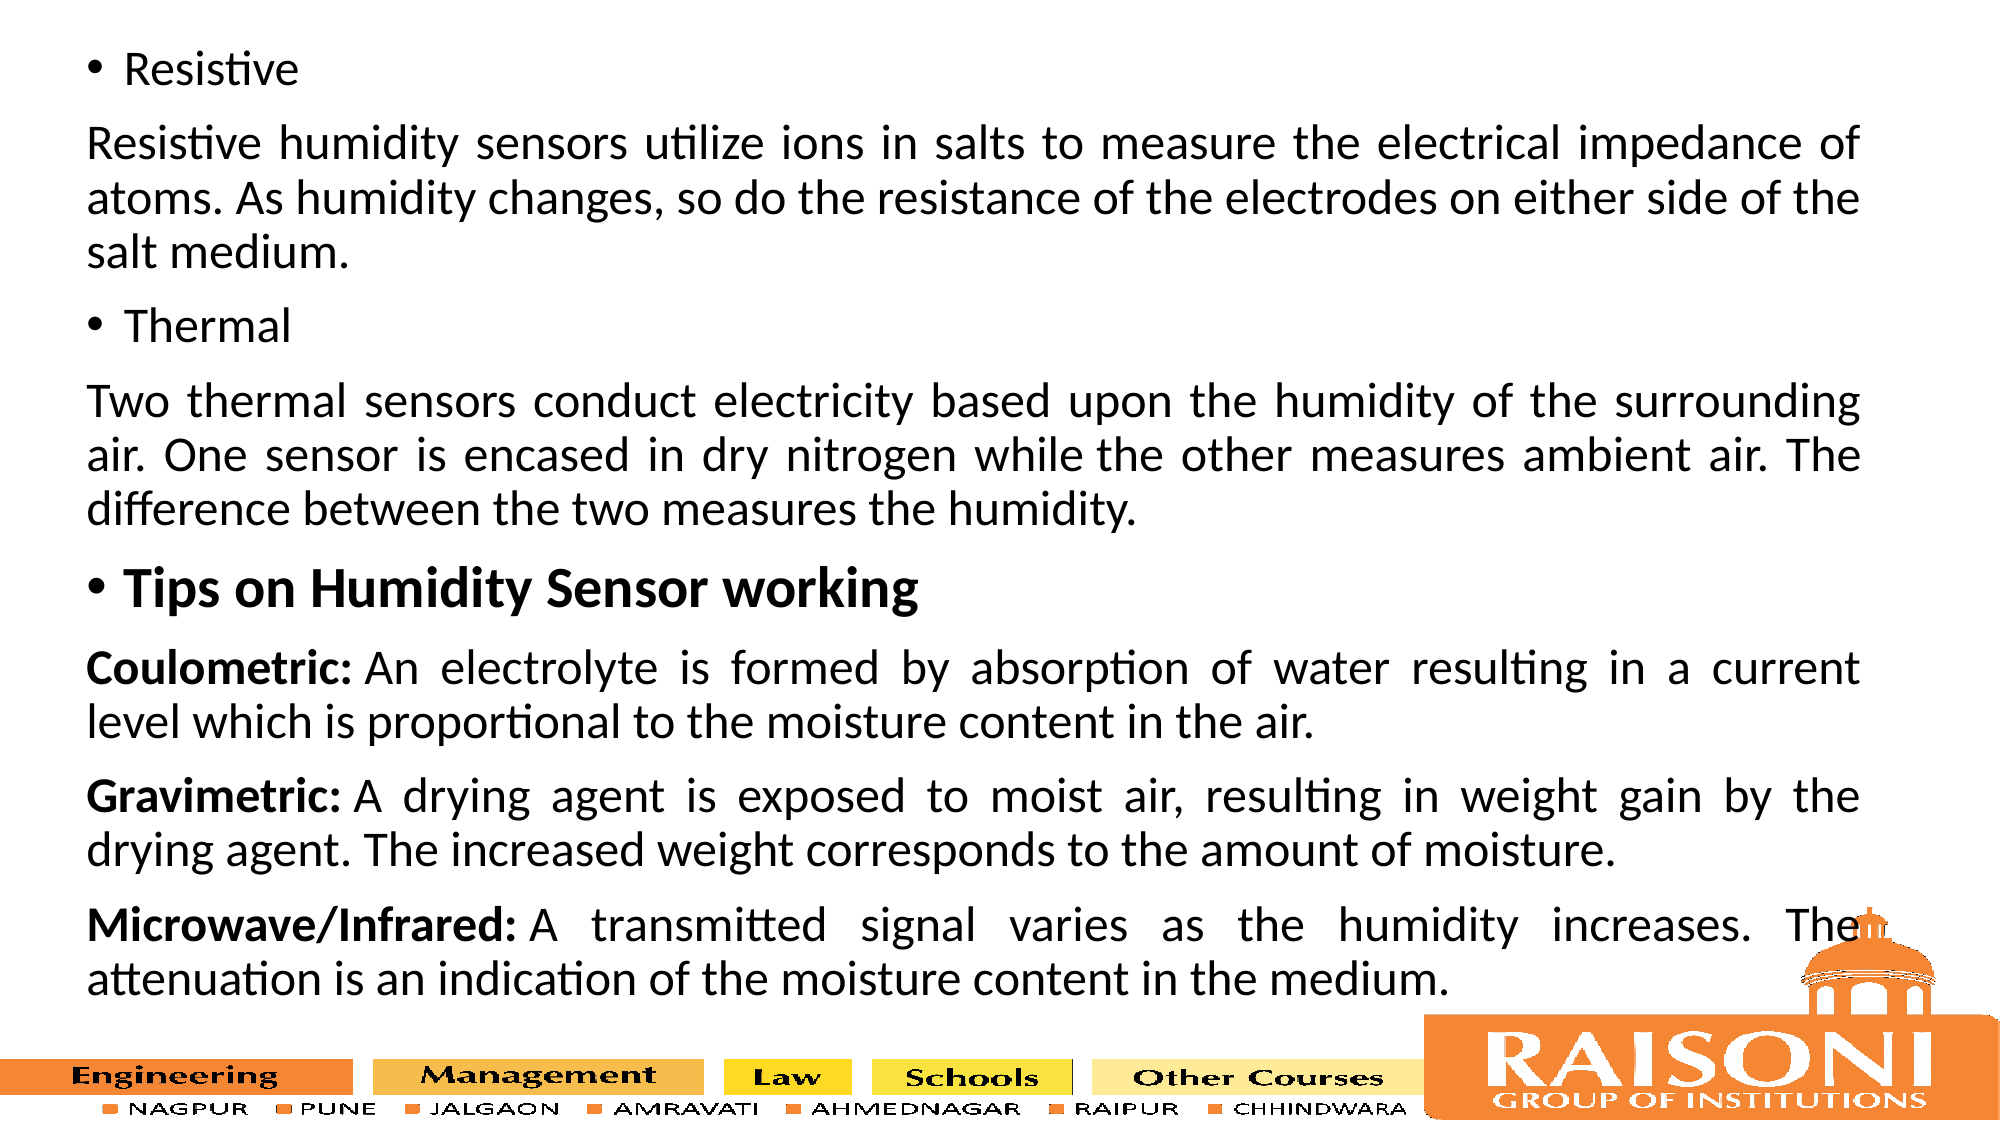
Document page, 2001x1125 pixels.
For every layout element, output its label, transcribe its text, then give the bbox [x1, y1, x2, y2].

list Resistive Resistive humidity sensors utilize ions in salts to measure the electrical impedance of atoms. As humidity changes, so do the resistance of the electrodes on either side of the salt medium. Thermal Two thermal sensors conduct electricity based upon the humidity of the surrounding air. One sensor is encased in dry nitrogen while the other measures ambient air. The difference between the two measures the humidity. Tips on Humidity Sensor working Coulometric: An electrolyte is formed by absorption of water resulting in a current level which is proportional to the moisture content in the air. Gravimetric: A drying agent is exposed to moist air, resulting in weight gain by the drying agent. The increased weight corresponds to the amount of moisture. Microwave/Infrared: A transmitted signal varies as the humidity increases. The attenuation is an indication of the moisture content in the medium. [71, 34, 1877, 907]
picture [0, 907, 2000, 1120]
